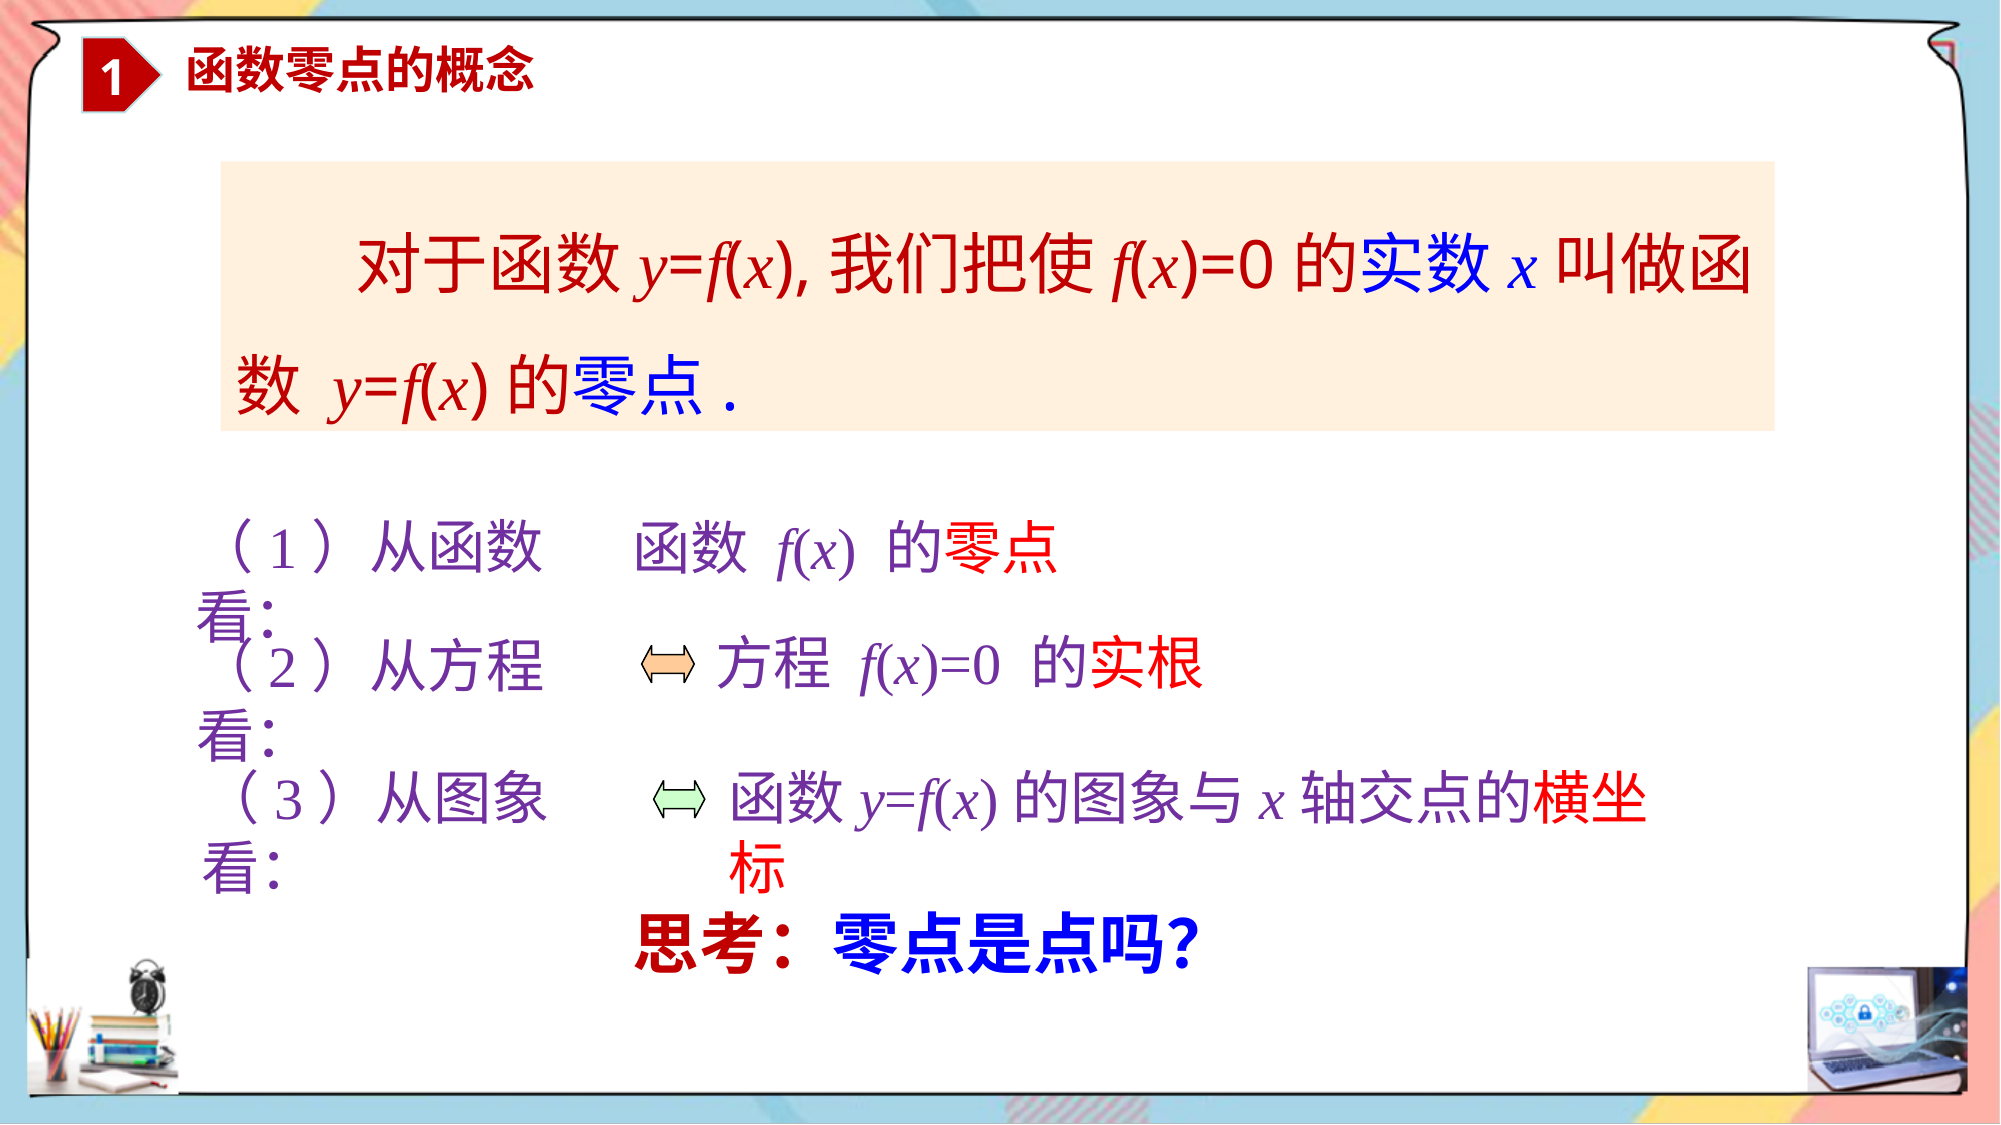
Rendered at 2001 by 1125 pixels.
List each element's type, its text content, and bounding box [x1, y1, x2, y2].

text_box 函数零点的概念 [162, 38, 714, 99]
text_box （2）从方程看： [181, 621, 595, 777]
text_box 对于函数y=f(x),我们把使f(x)=0的实数x叫做函数 y=f(x)的零点. [220, 161, 1775, 431]
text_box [653, 753, 1708, 840]
text_box （3）从图象看： [187, 753, 601, 909]
text_box 思考：零点是点吗？ [617, 894, 1343, 990]
text_box 1 [82, 37, 162, 113]
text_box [641, 618, 1279, 705]
text_box （1）从函数看： [181, 503, 595, 621]
text_box 函数 f(x) 的零点 [617, 503, 1103, 589]
picture [0, 0, 2001, 1125]
